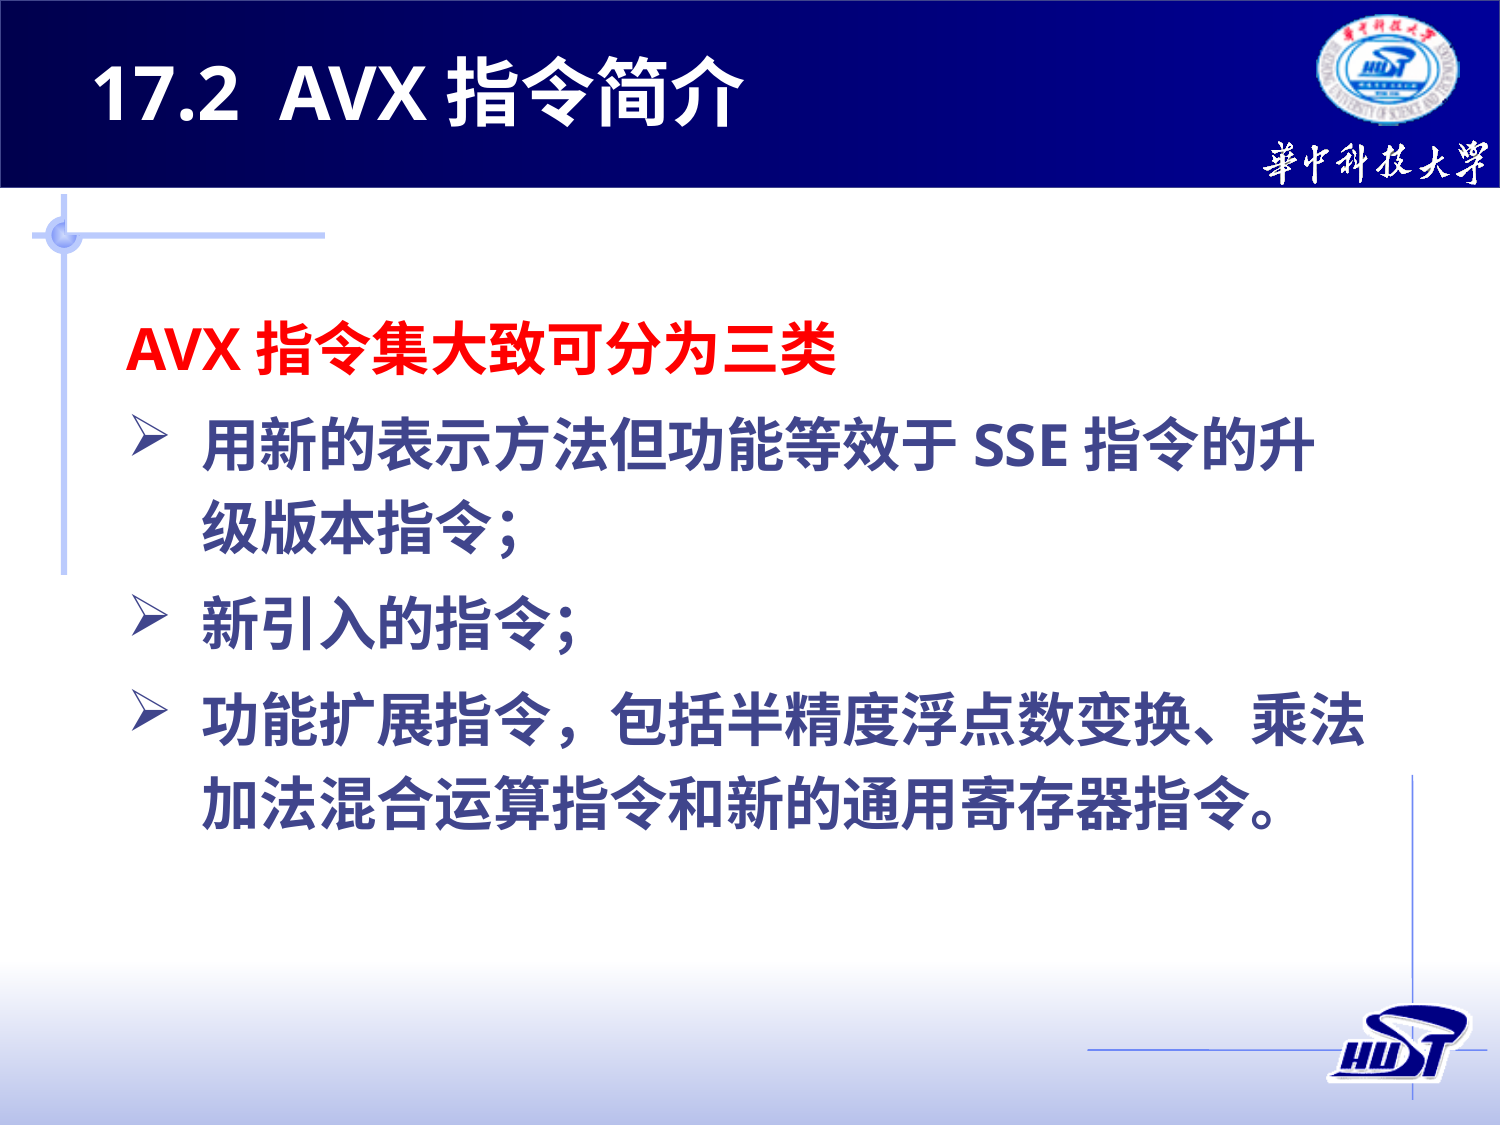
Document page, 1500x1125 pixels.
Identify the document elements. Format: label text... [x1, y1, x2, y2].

picture [1262, 140, 1488, 185]
text_box 17.2 AVX指令简介 [75, 38, 761, 144]
picture [1316, 14, 1460, 126]
text_box AVX指令集大致可分为三类 用新的表示方法但功能等效于SSE指令的升级版本指令； 新引入的指令； 功能扩展指令，包括半精度浮点数变换、乘法加法混合运算指令和新的通用寄存器指令。 [112, 290, 1388, 845]
